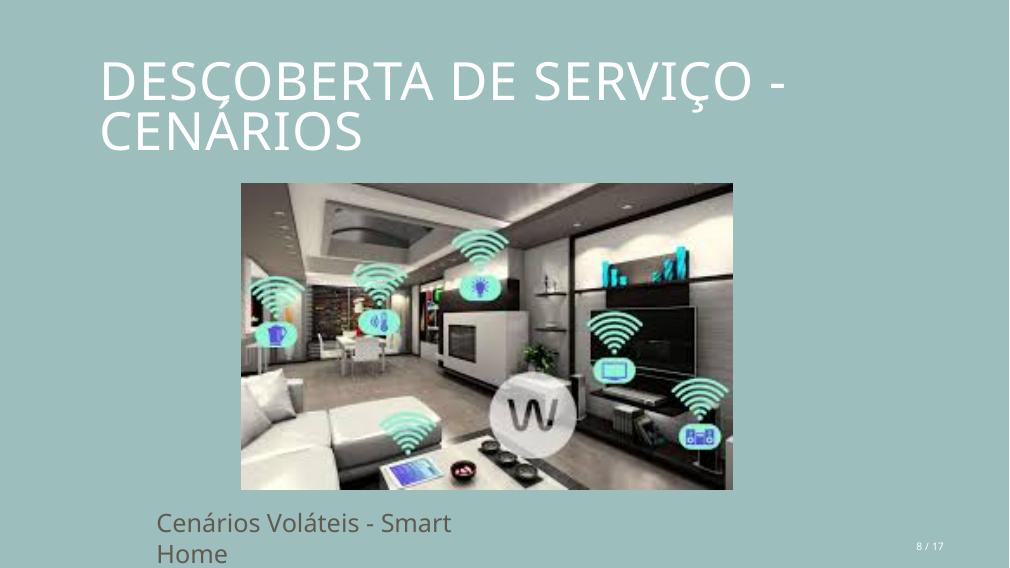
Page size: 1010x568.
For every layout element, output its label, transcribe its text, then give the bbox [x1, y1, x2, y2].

title Descoberta de Serviço - Cenários [84, 48, 890, 173]
text_box Cenários Voláteis - Smart Home [141, 500, 544, 568]
slide_number 8 [897, 535, 978, 559]
picture [241, 183, 733, 490]
